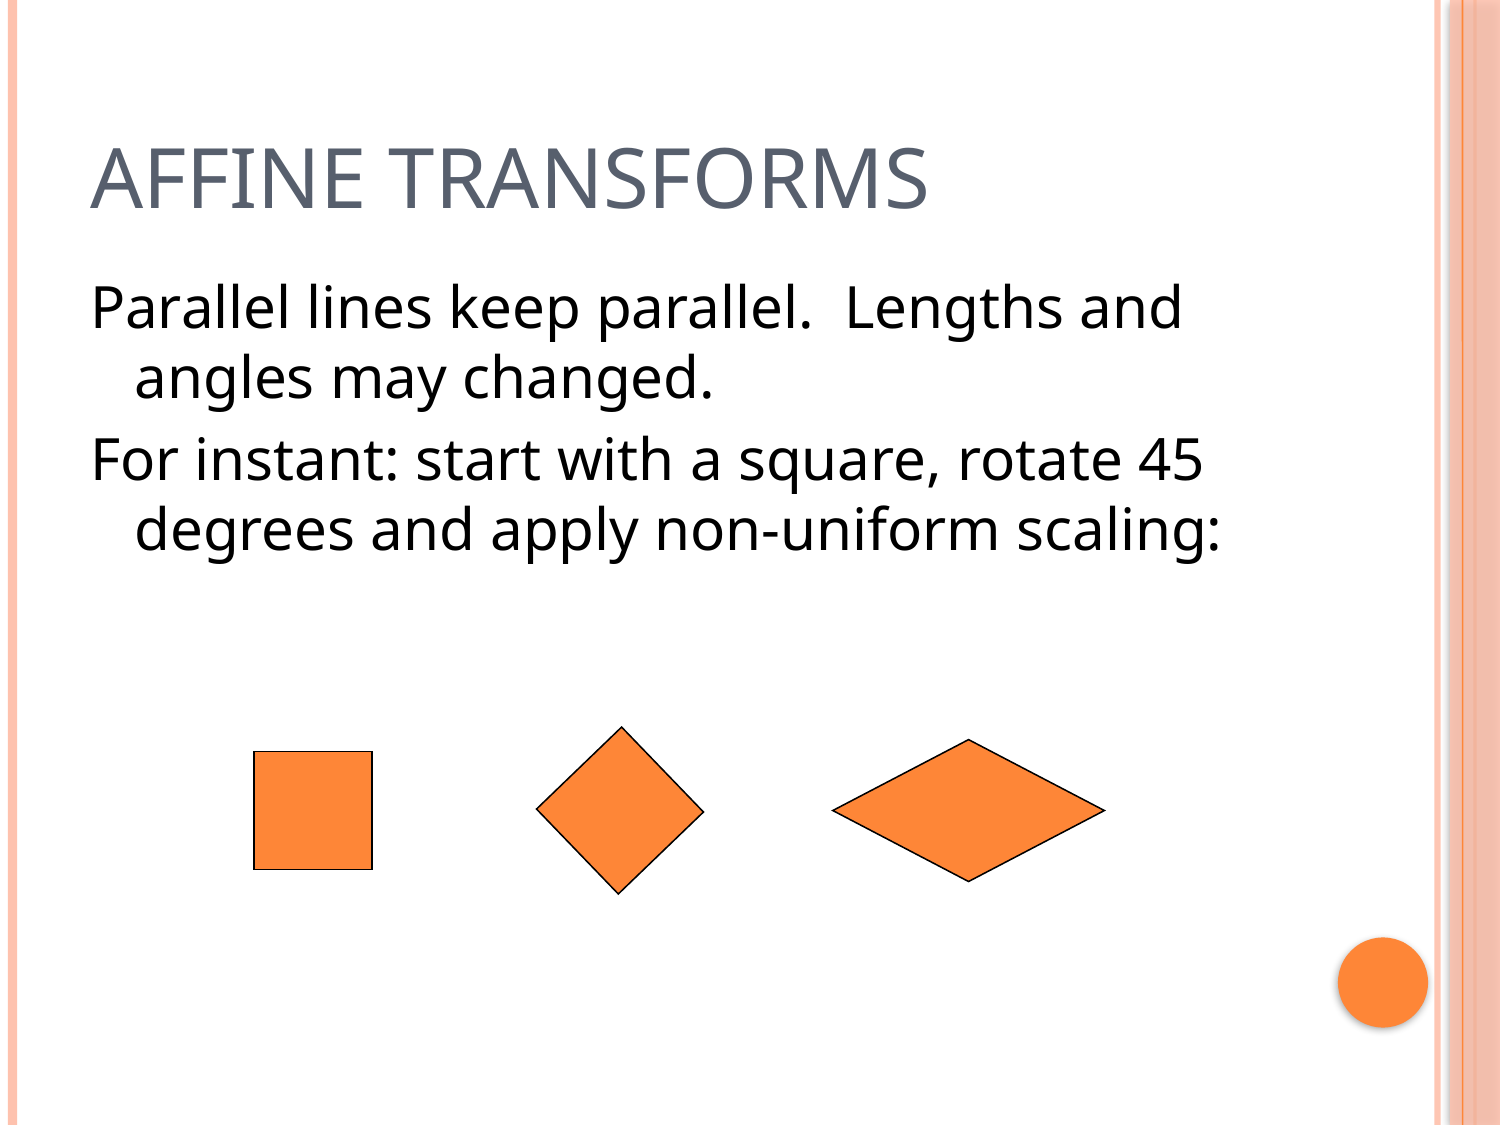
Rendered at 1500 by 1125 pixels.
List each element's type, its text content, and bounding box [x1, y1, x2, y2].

text_box [536, 727, 704, 894]
text_box [253, 751, 372, 870]
title Affine Transforms [75, 45, 1300, 233]
list Parallel lines keep parallel. Lengths and angles may changed. For instant: start with a square, rotate 45 degrees and apply non-uniform scaling: [75, 262, 1300, 1062]
text_box [832, 739, 1105, 882]
